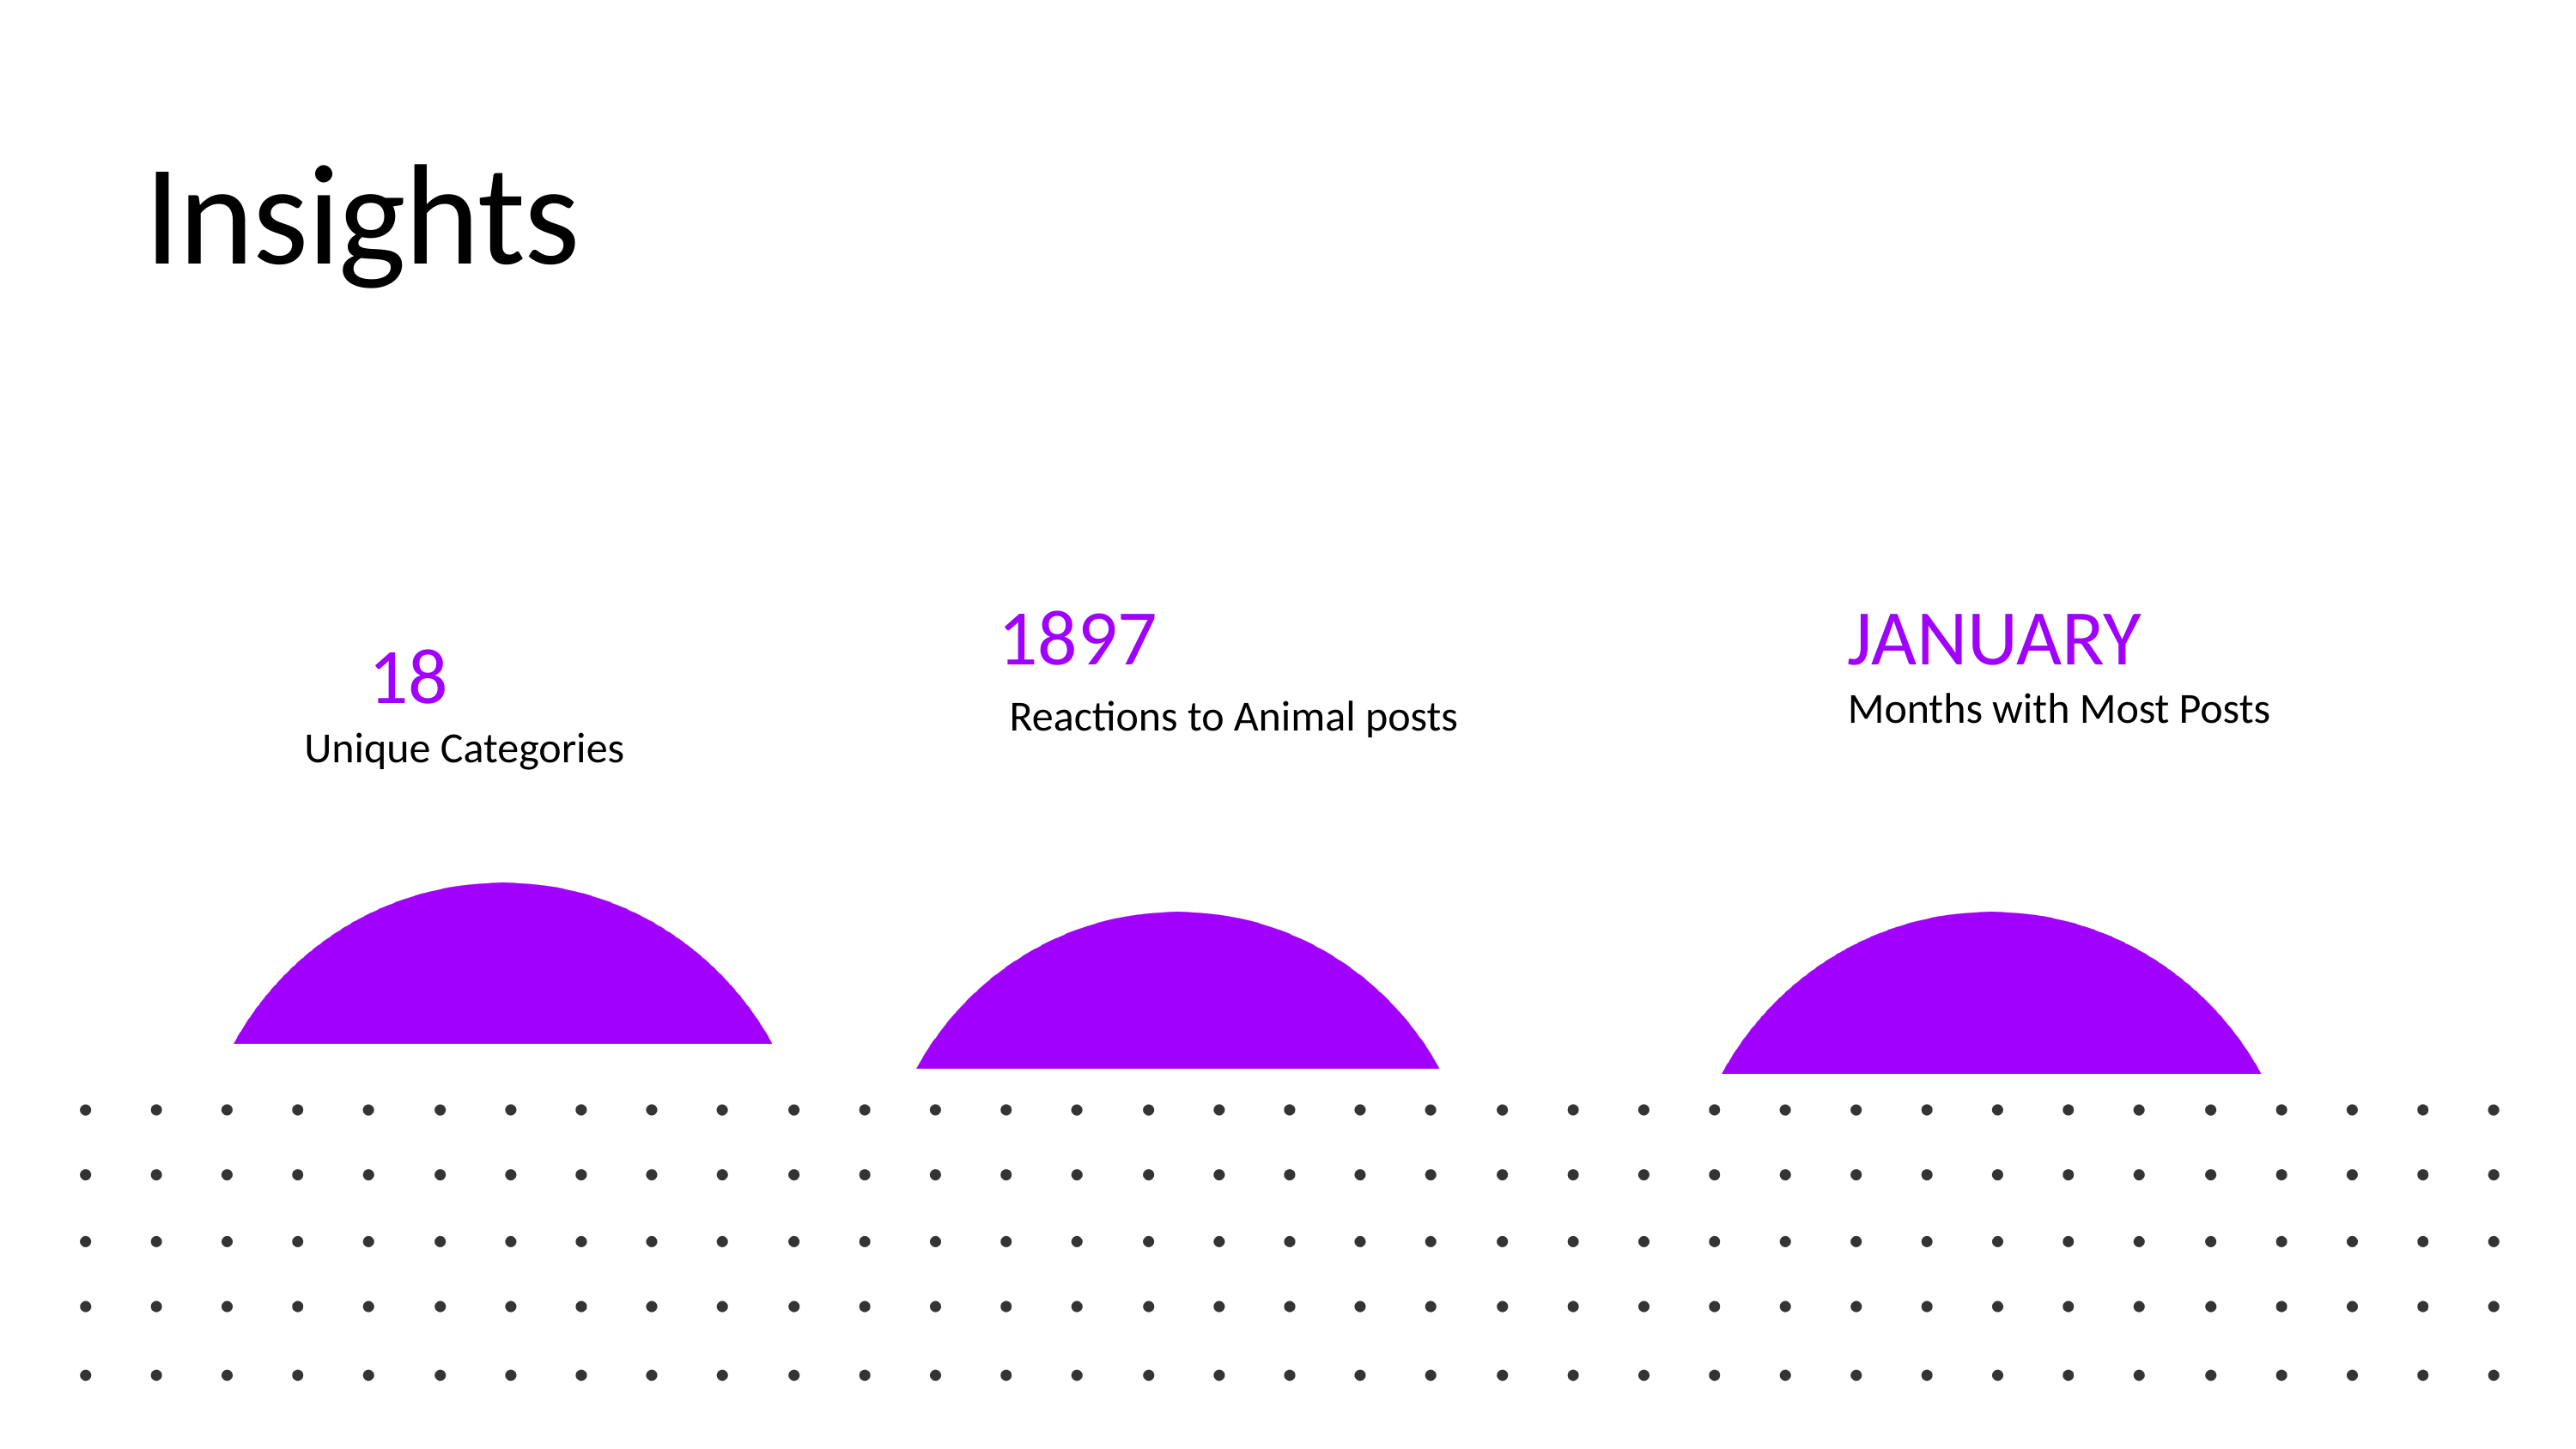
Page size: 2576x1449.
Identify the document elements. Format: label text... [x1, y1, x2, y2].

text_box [72, 1099, 2504, 1385]
text_box 18 Unique Categories [291, 618, 652, 778]
picture [914, 912, 1441, 1069]
text_box 1897 Reactions to Animal posts [985, 579, 1501, 748]
text_box JANUARY Months with Most Posts [1835, 579, 2351, 777]
picture [232, 882, 774, 1044]
picture [1720, 912, 2263, 1074]
text_box Insights [144, 121, 799, 294]
